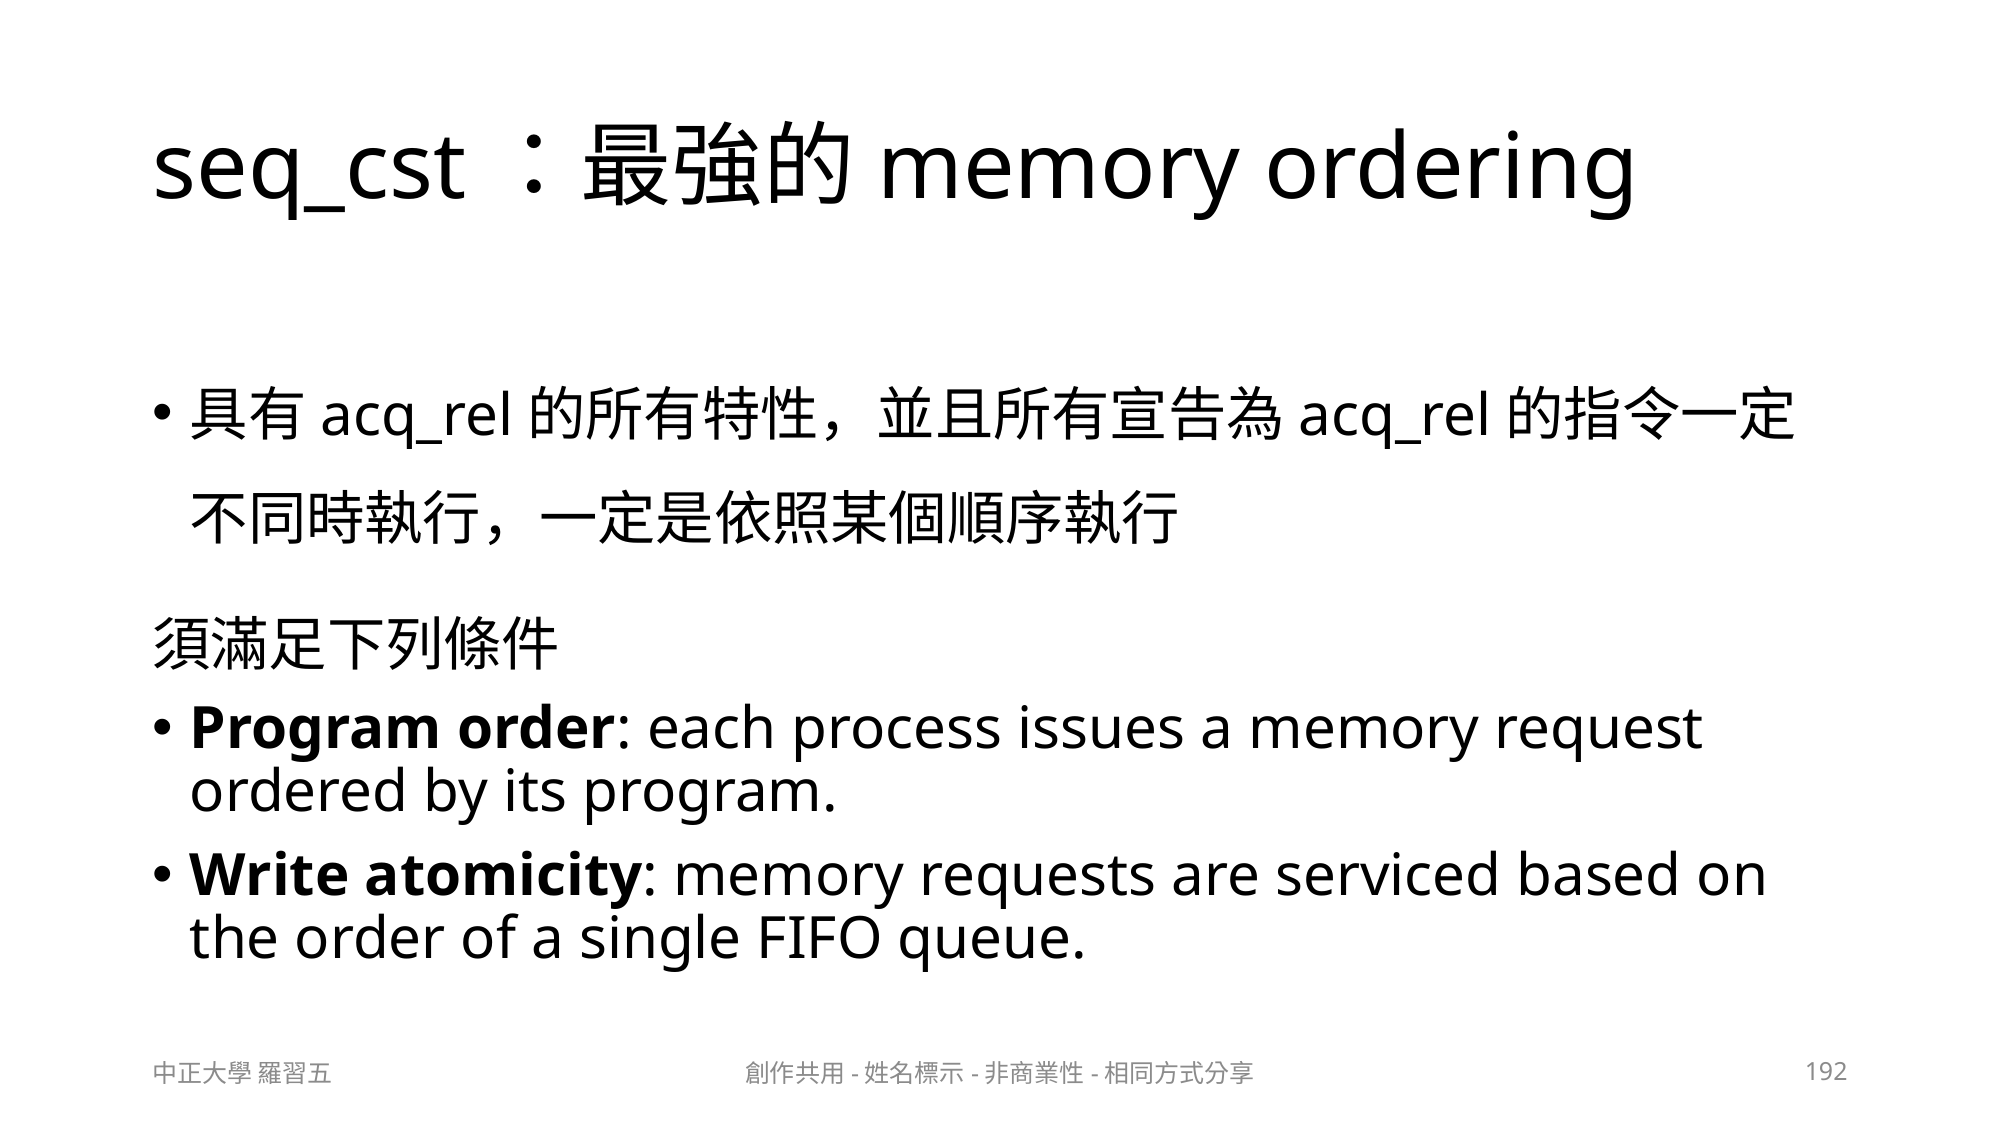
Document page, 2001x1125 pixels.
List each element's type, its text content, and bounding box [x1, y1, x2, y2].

list 具有acq_rel的所有特性，並且所有宣告為acq_rel的指令一定不同時執行，一定是依照某個順序執行 須滿足下列條件 Program order: each process issues a memory request ordered by its program. Write atomicity: memory requests are serviced based on the order of a single FIFO queue. [137, 299, 1863, 1014]
slide_number 192 [1412, 1042, 1863, 1103]
slide_number 中正大學 羅習五 [137, 1042, 588, 1103]
footer 創作共用-姓名標示-非商業性-相同方式分享 [662, 1042, 1338, 1103]
title seq_cst：最強的memory ordering [137, 59, 1863, 278]
